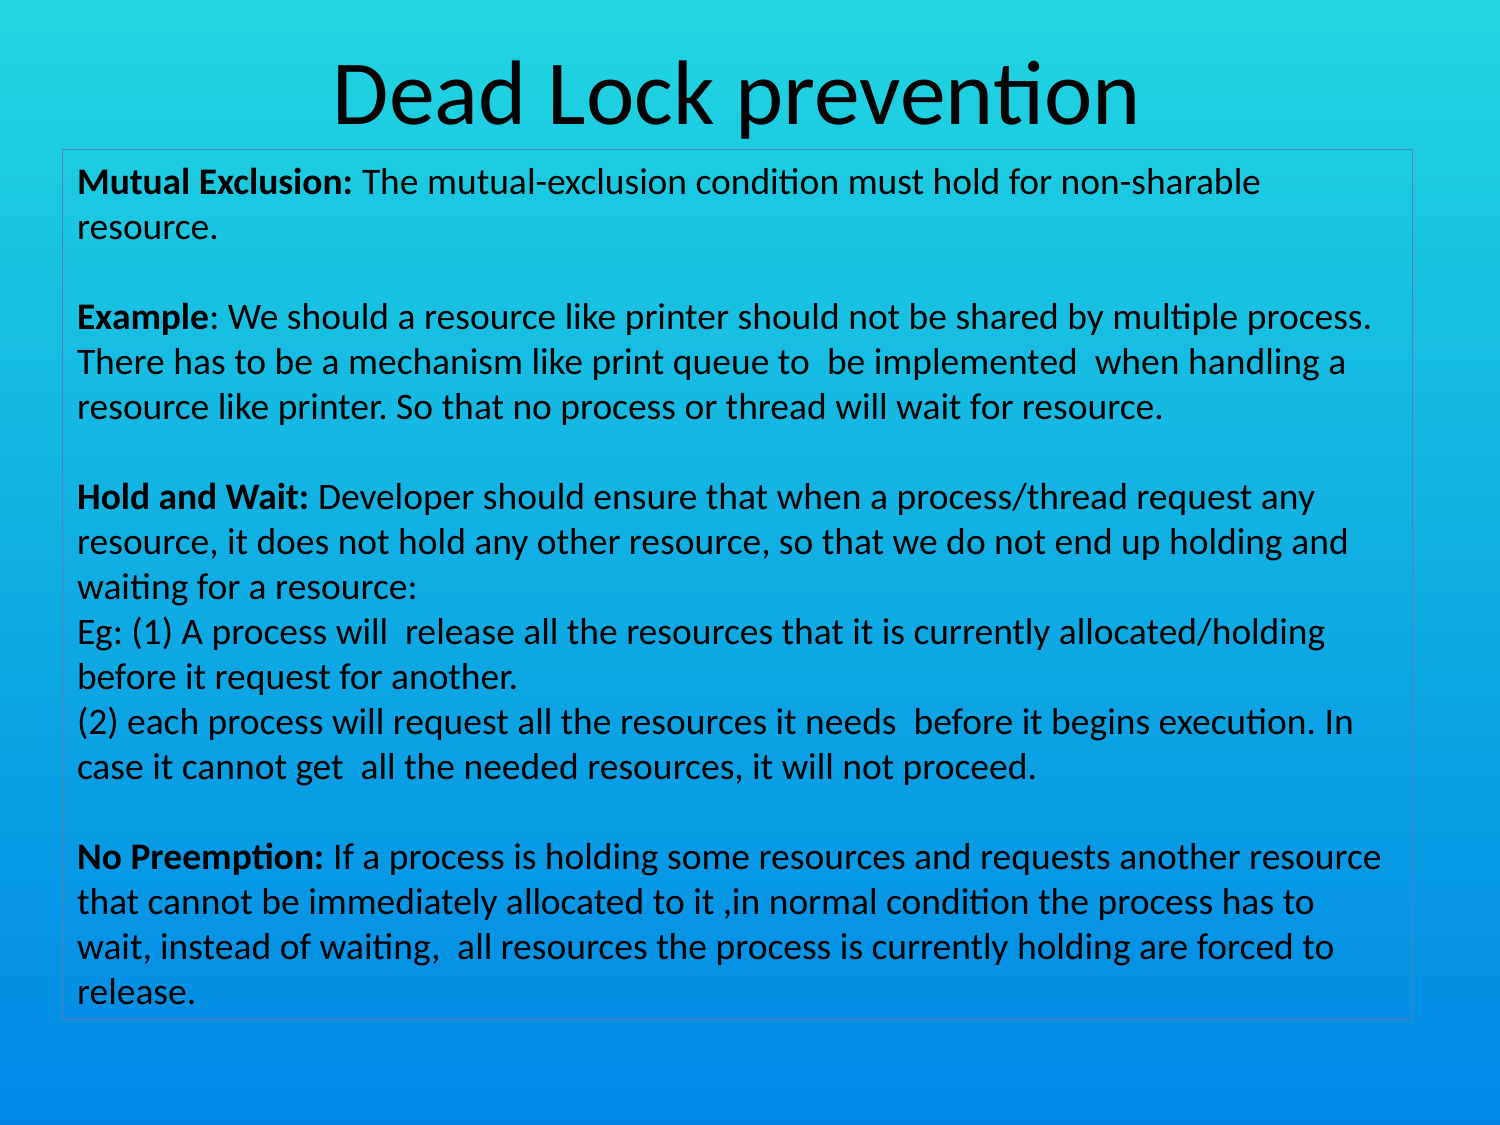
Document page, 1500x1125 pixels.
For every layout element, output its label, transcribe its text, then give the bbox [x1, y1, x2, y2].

text_box Mutual Exclusion: The mutual-exclusion condition must hold for non-sharable resource. Example: We should a resource like printer should not be shared by multiple process. There has to be a mechanism like print queue to be implemented when handling a resource like printer. So that no process or thread will wait for resource. Hold and Wait: Developer should ensure that when a process/thread request any resource, it does not hold any other resource, so that we do not end up holding and waiting for a resource: Eg: (1) A process will release all the resources that it is currently allocated/holding before it request for another. (2) each process will request all the resources it needs before it begins execution. In case it cannot get all the needed resources, it will not proceed. No Preemption: If a process is holding some resources and requests another resource that cannot be immediately allocated to it ,in normal condition the process has to wait, instead of waiting, all resources the process is currently holding are forced to release. [62, 149, 1413, 1020]
title Dead Lock prevention [62, 24, 1413, 149]
